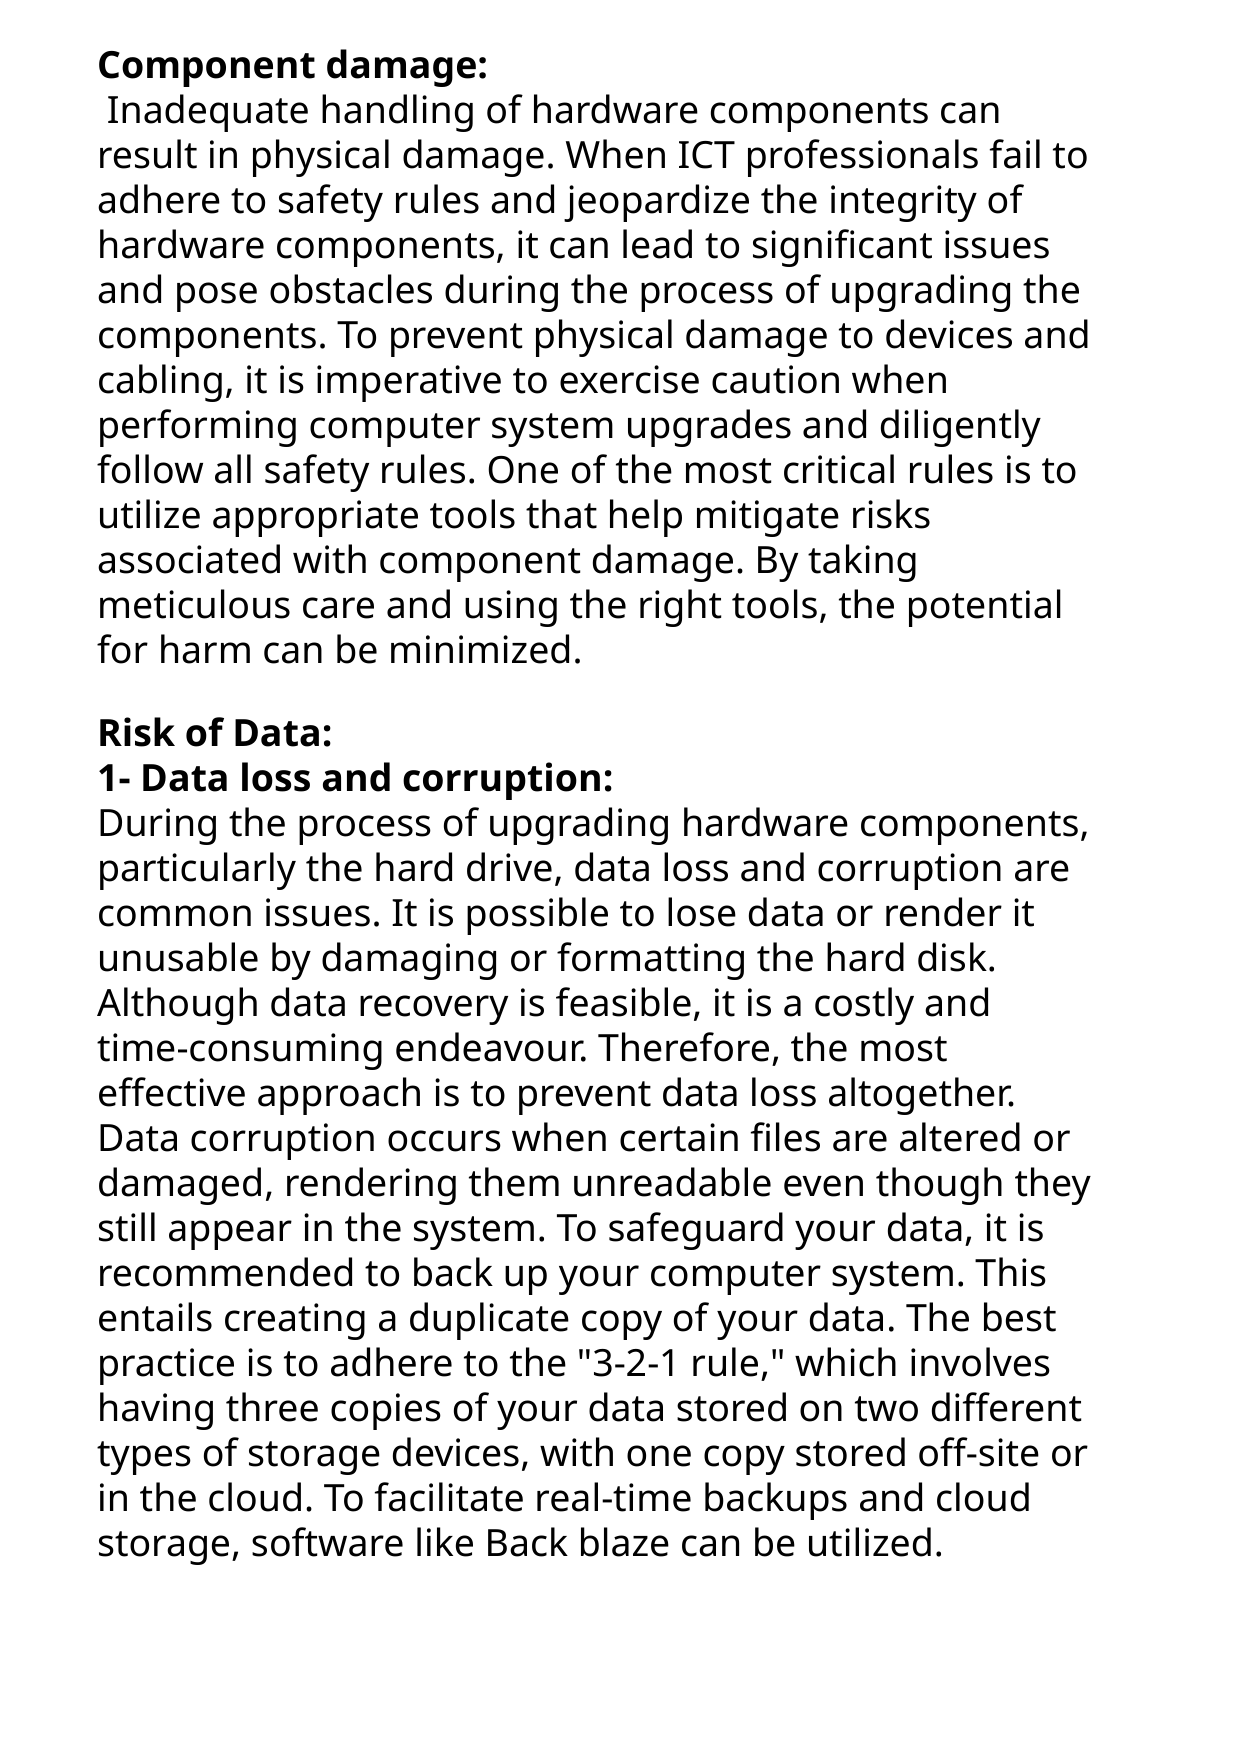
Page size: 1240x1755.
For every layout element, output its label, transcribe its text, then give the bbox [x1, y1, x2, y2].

text_box Risk of Data: 1- Data loss and corruption: During the process of upgrading hardware components, particularly the hard drive, data loss and corruption are common issues. It is possible to lose data or render it unusable by damaging or formatting the hard disk. Although data recovery is feasible, it is a costly and time-consuming endeavour. Therefore, the most effective approach is to prevent data loss altogether. Data corruption occurs when certain files are altered or damaged, rendering them unreadable even though they still appear in the system. To safeguard your data, it is recommended to back up your computer system. This entails creating a duplicate copy of your data. The best practice is to adhere to the "3-2-1 rule," which involves having three copies of your data stored on two different types of storage devices, with one copy stored off-site or in the cloud. To facilitate real-time backups and cloud storage, software like Back blaze can be utilized.​ [82, 702, 1108, 1617]
text_box Component damage: Inadequate handling of hardware components can result in physical damage. When ICT professionals fail to adhere to safety rules and jeopardize the integrity of hardware components, it can lead to significant issues and pose obstacles during the process of upgrading the components. To prevent physical damage to devices and cabling, it is imperative to exercise caution when performing computer system upgrades and diligently follow all safety rules. One of the most critical rules is to utilize appropriate tools that help mitigate risks associated with component damage. By taking meticulous care and using the right tools, the potential for harm can be minimized.​ [82, 33, 1108, 702]
